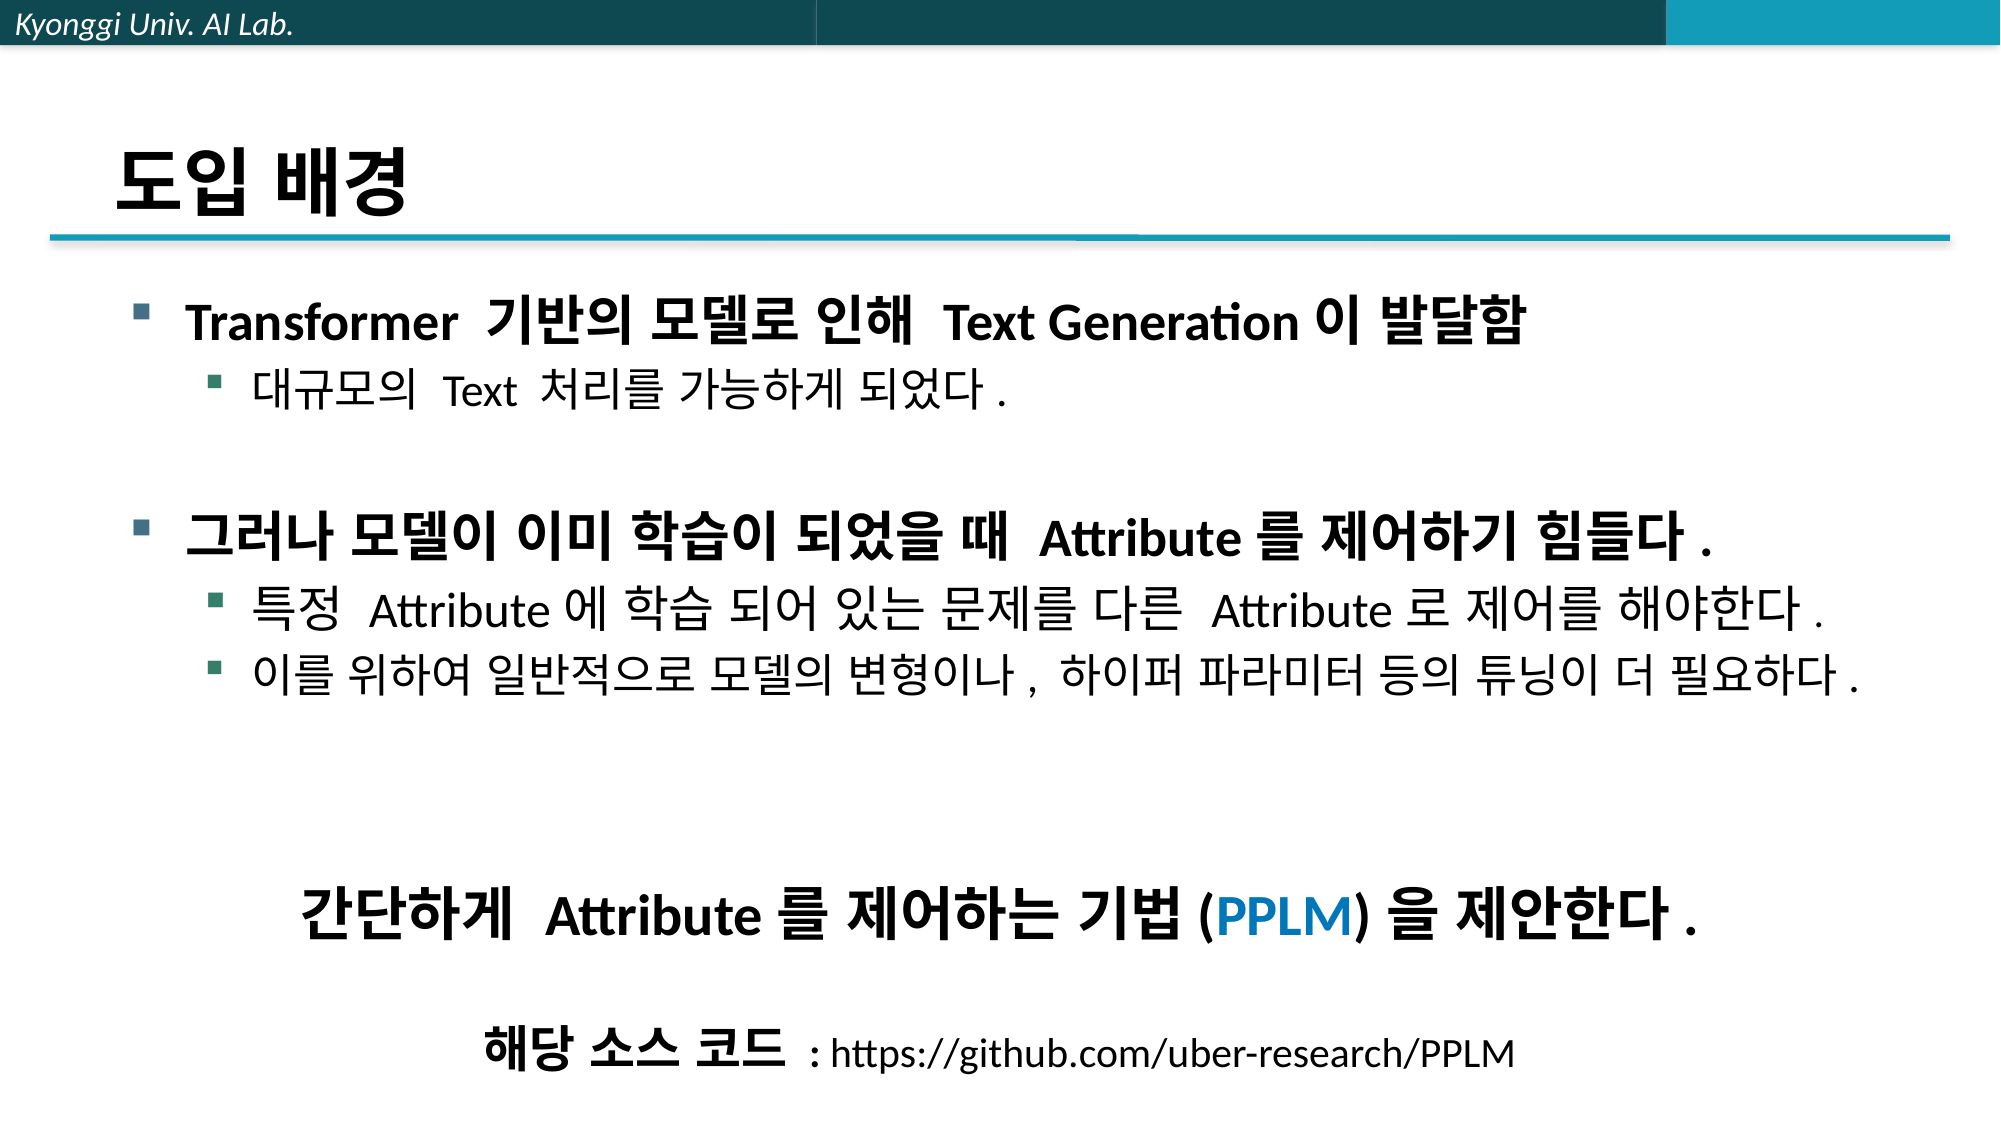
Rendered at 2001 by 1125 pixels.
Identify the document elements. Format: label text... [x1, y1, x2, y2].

list Transformer 기반의 모델로 인해 Text Generation이 발달함 대규모의 Text 처리를 가능하게 되었다. 그러나 모델이 이미 학습이 되었을 때 Attribute를 제어하기 힘들다. 특정 Attribute에 학습 되어 있는 문제를 다른 Attribute로 제어를 해야한다. 이를 위하여 일반적으로 모델의 변형이나, 하이퍼 파라미터 등의 튜닝이 더 필요하다. [114, 278, 1915, 869]
title 도입 배경 [99, 45, 1900, 233]
text_box 간단하게 Attribute를 제어하는 기법(PPLM)을 제안한다. 해당 소스 코드 : https://github.com/uber-research/PPLM [43, 869, 1957, 1125]
